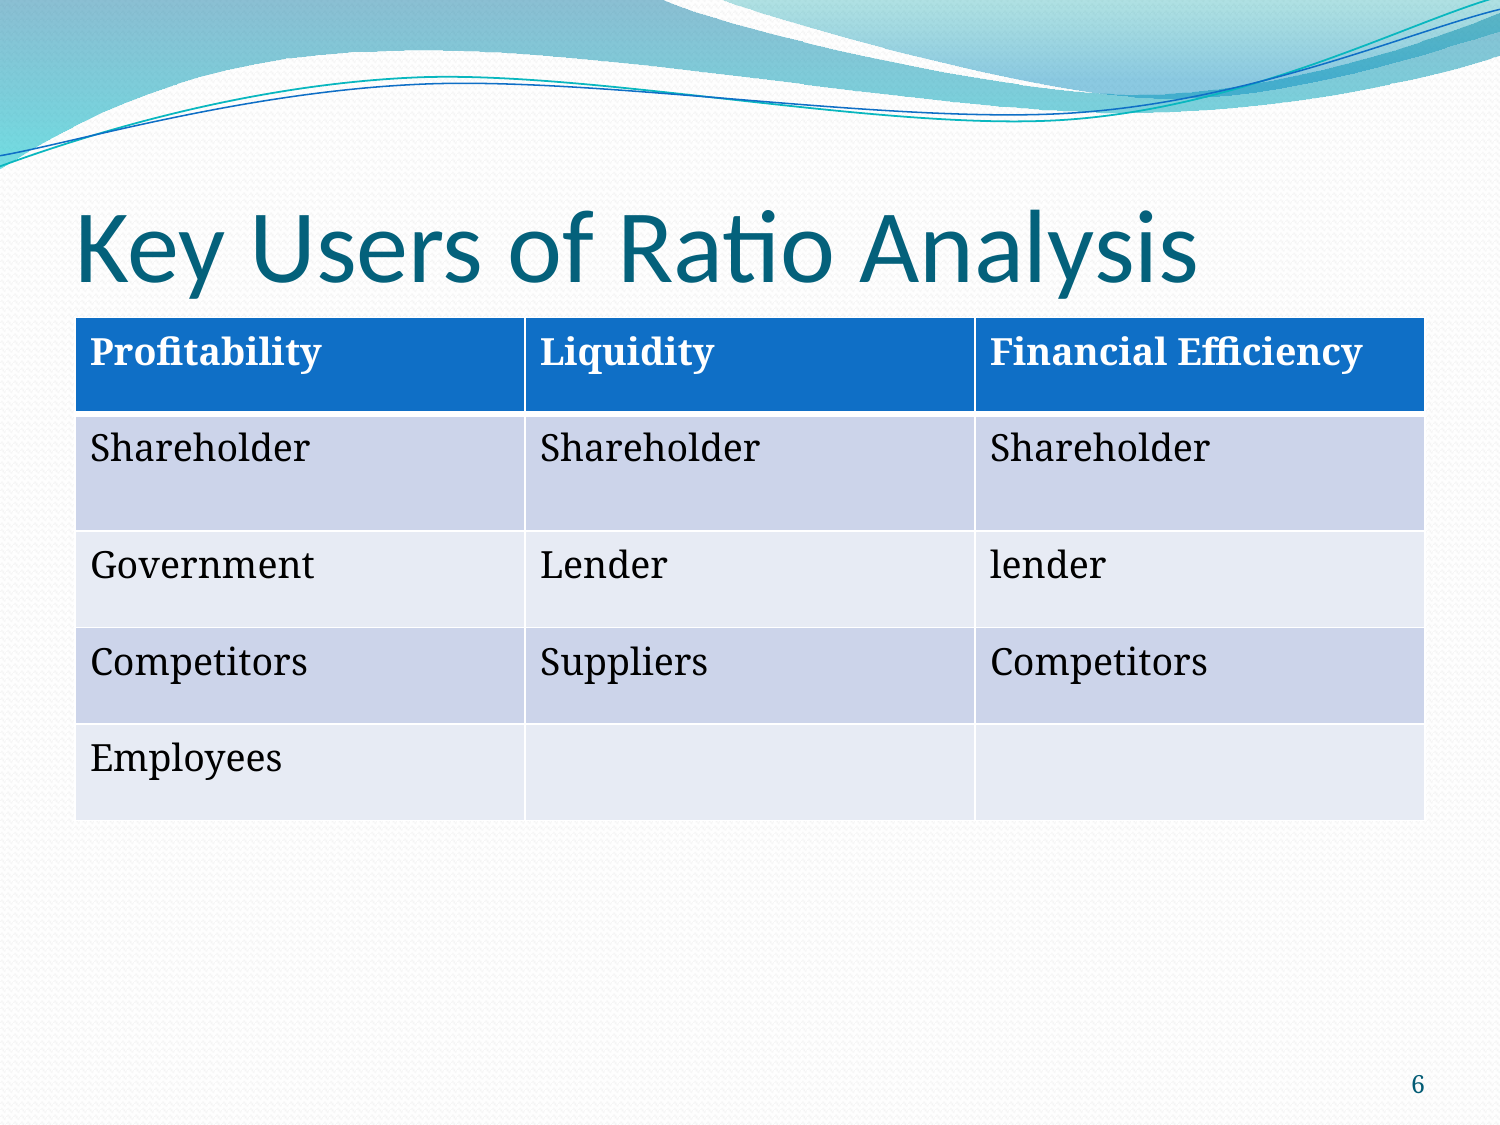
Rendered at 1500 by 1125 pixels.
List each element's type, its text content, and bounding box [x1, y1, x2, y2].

table_cell Suppliers [526, 628, 974, 723]
title Key Users of Ratio Analysis [75, 115, 1425, 303]
table_cell Shareholder [526, 417, 974, 530]
table_cell Government [76, 532, 524, 627]
table_header Liquidity [526, 318, 974, 411]
table_cell lender [976, 532, 1424, 627]
table_header Profitability [76, 318, 524, 411]
slide_number 6 [1299, 1042, 1425, 1103]
table_cell [976, 725, 1424, 820]
table_header Financial Efficiency [976, 318, 1424, 411]
table_cell Shareholder [76, 417, 524, 530]
table_cell Shareholder [976, 417, 1424, 530]
table_cell Lender [526, 532, 974, 627]
table_cell Competitors [76, 628, 524, 723]
table_cell [526, 725, 974, 820]
table_cell Employees [76, 725, 524, 820]
table_cell Competitors [976, 628, 1424, 723]
